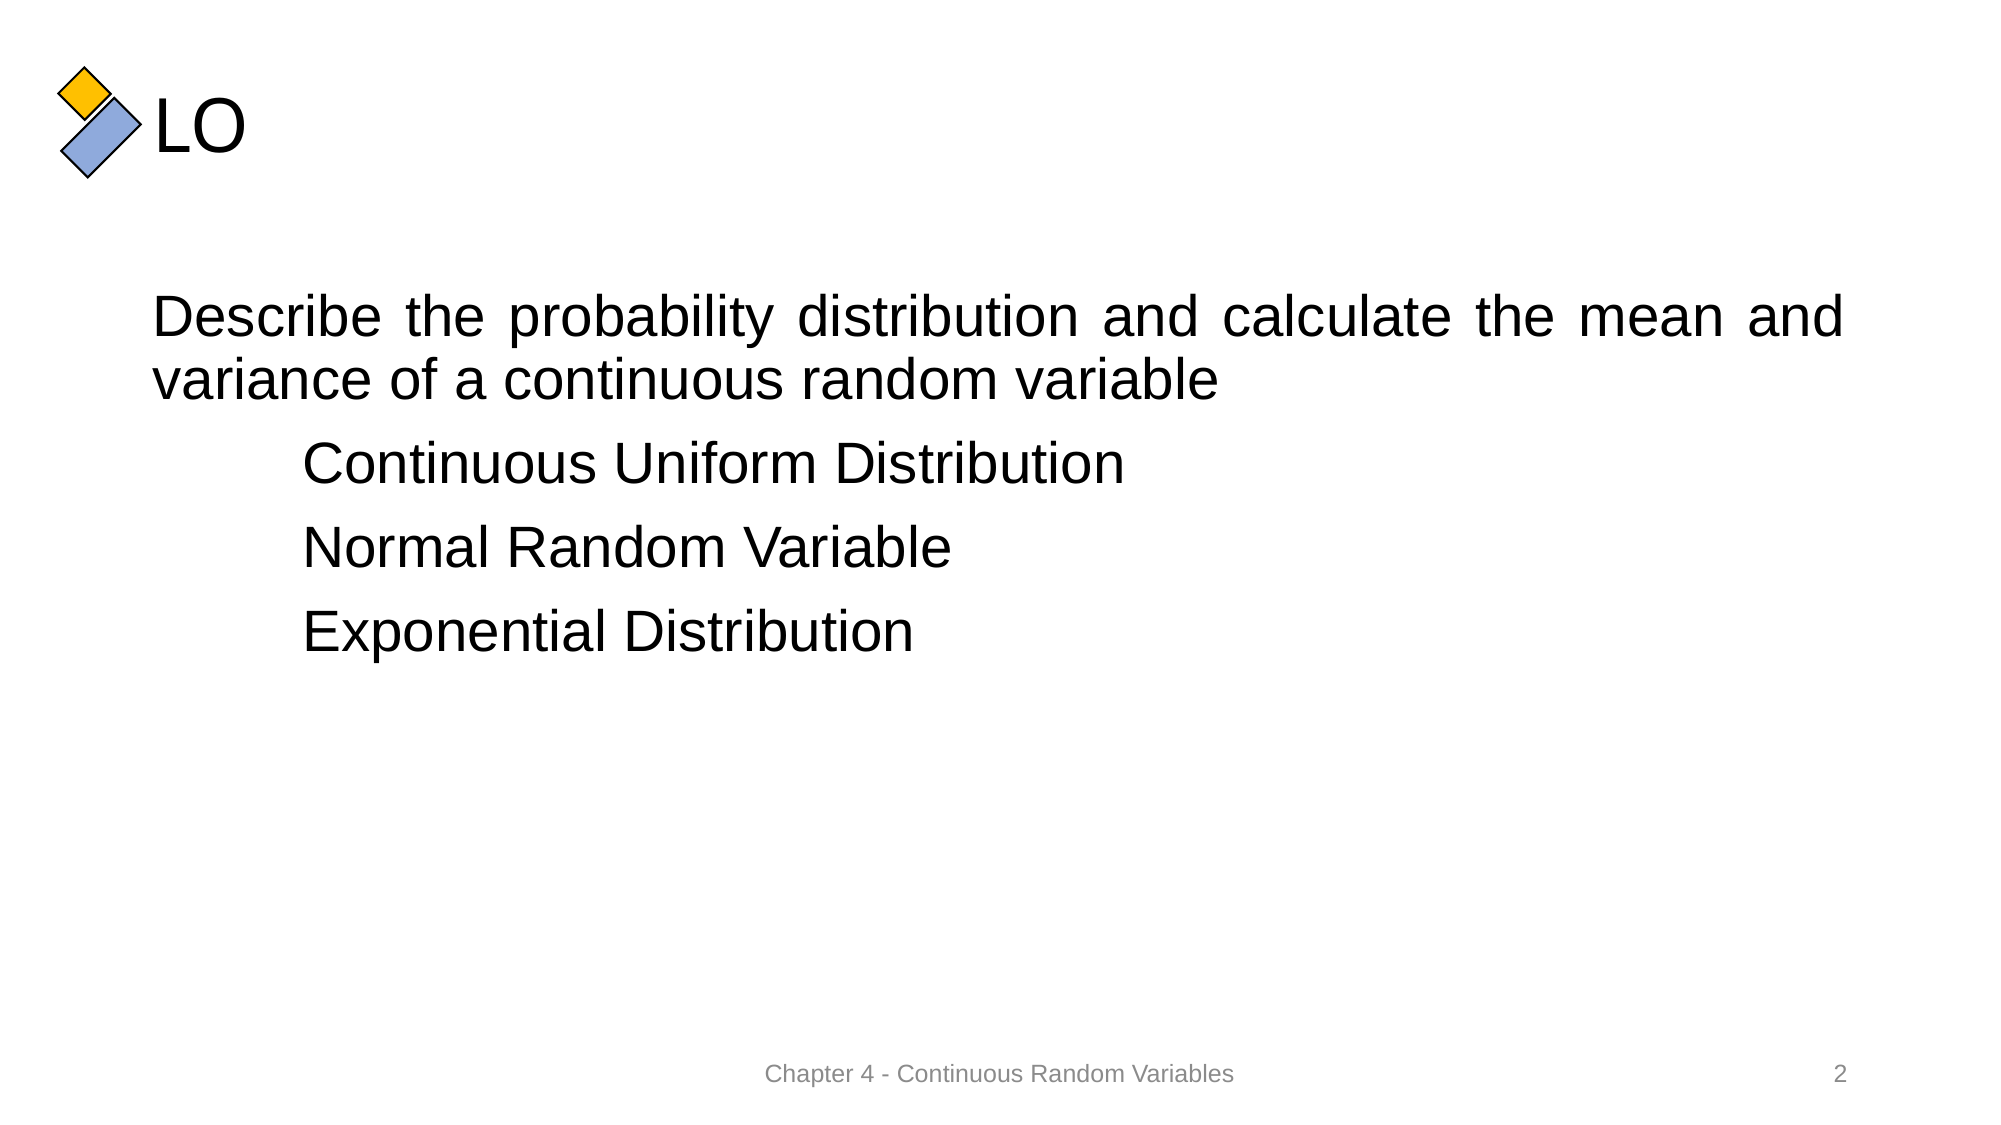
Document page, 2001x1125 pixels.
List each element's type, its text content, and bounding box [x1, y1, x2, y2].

title LO [137, 19, 1863, 237]
list Describe the probability distribution and calculate the mean and variance of a continuous random variable Continuous Uniform Distribution Normal Random Variable Exponential Distribution [137, 279, 1863, 993]
slide_number 2 [1412, 1042, 1863, 1103]
footer Chapter 4 - Continuous Random Variables [662, 1042, 1338, 1103]
